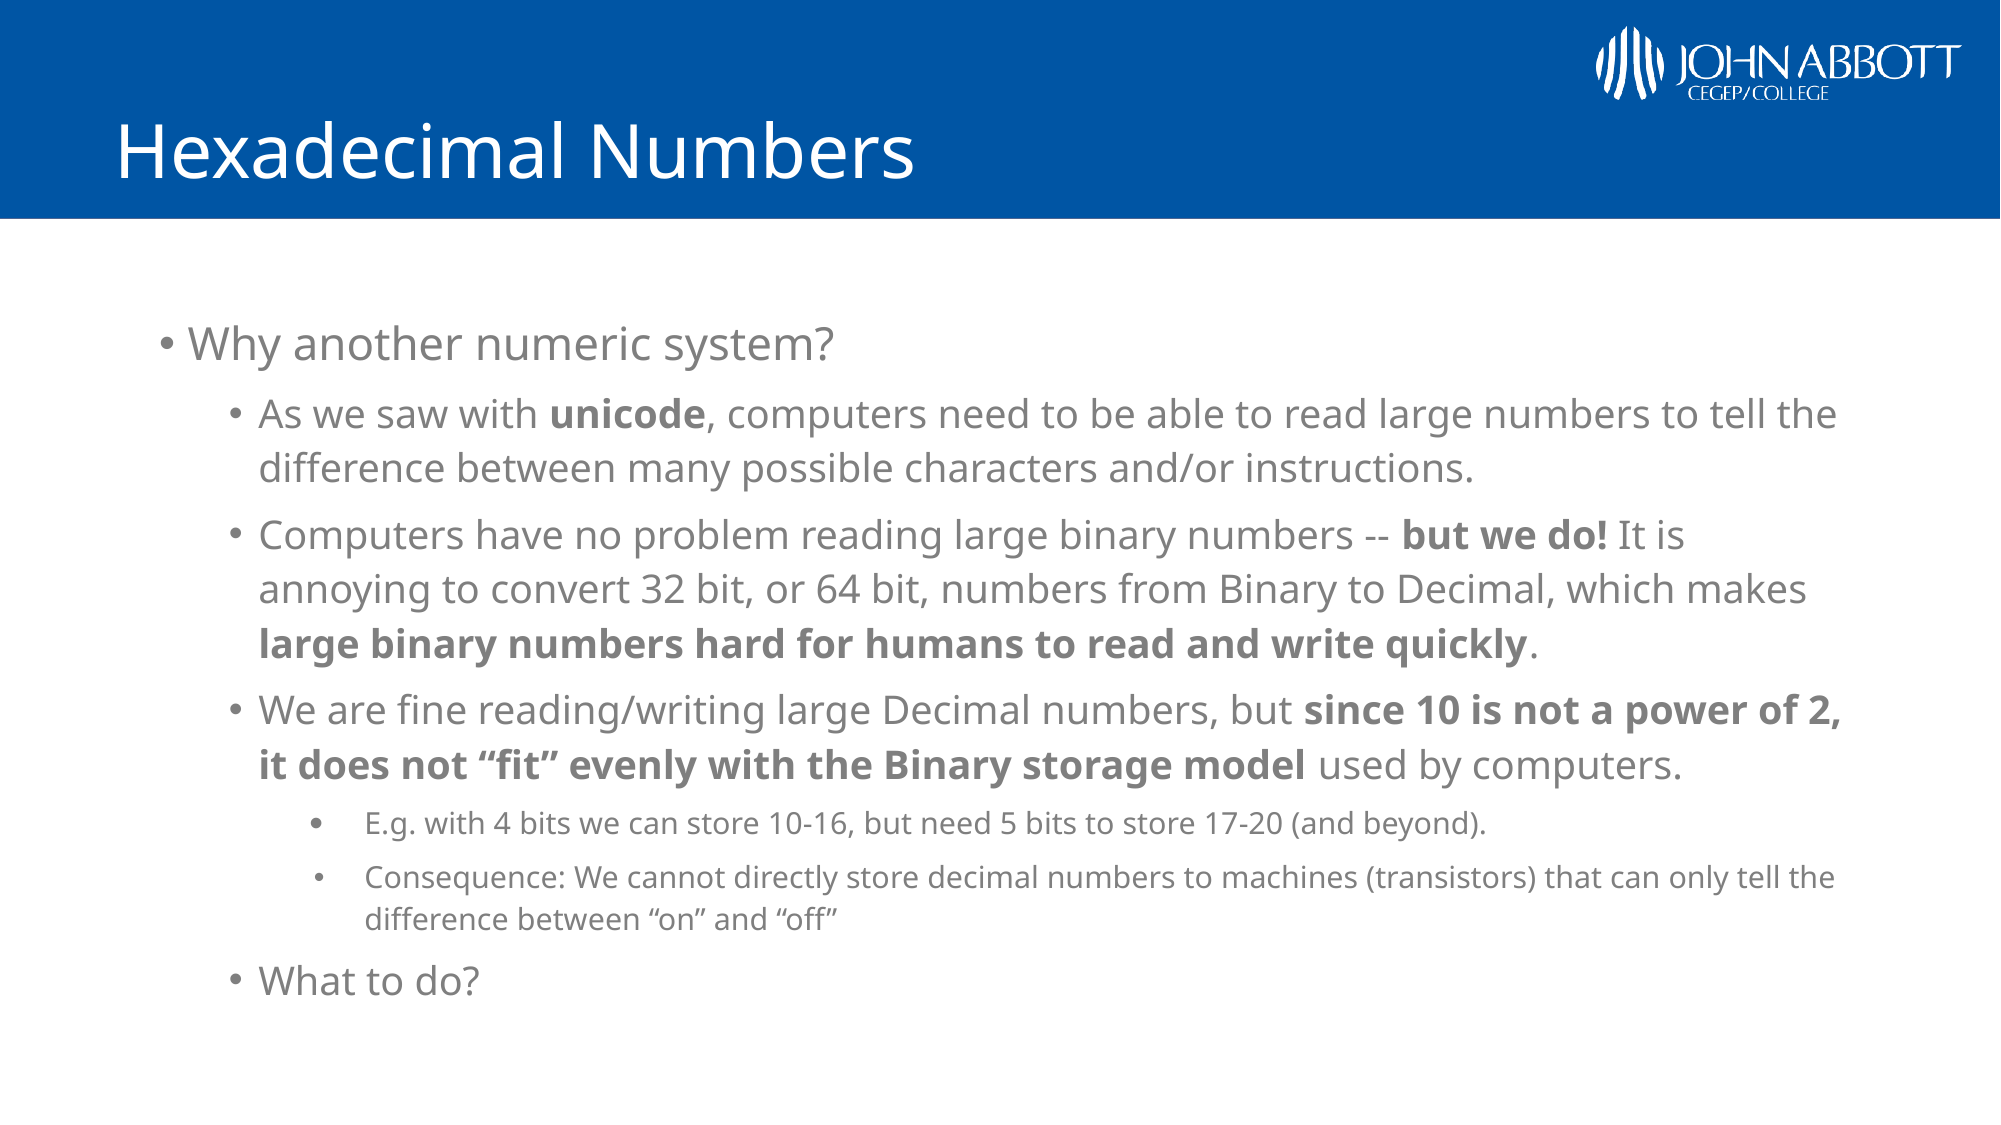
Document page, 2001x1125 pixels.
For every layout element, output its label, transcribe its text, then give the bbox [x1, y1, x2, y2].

list Why another numeric system? As we saw with unicode, computers need to be able to read large numbers to tell the difference between many possible characters and/or instructions. Computers have no problem reading large binary numbers -- but we do! It is annoying to convert 32 bit, or 64 bit, numbers from Binary to Decimal, which makes large binary numbers hard for humans to read and write quickly. We are fine reading/writing large Decimal numbers, but since 10 is not a power of 2, it does not “fit” evenly with the Binary storage model used by computers. E.g. with 4 bits we can store 10-16, but need 5 bits to store 17-20 (and beyond). Consequence: We cannot directly store decimal numbers to machines (transistors) that can only tell the difference between “on” and “off” What to do? [137, 299, 1863, 1014]
picture [1863, 26, 1962, 100]
title Hexadecimal Numbers [99, 0, 1863, 202]
